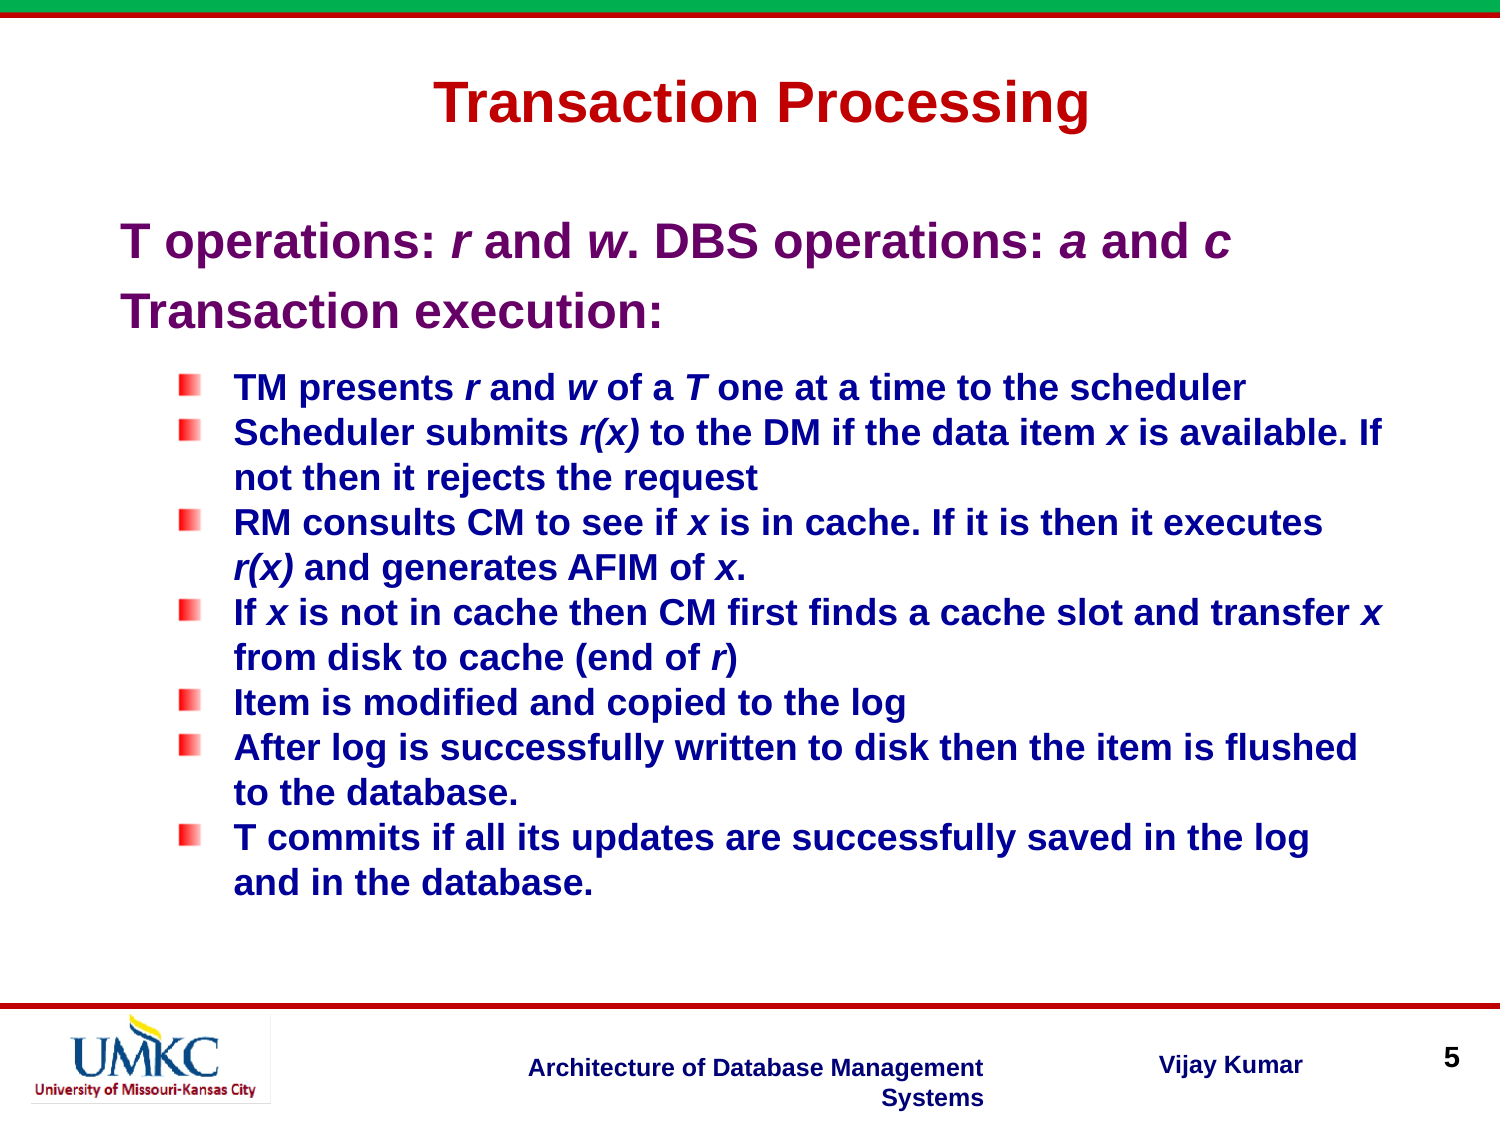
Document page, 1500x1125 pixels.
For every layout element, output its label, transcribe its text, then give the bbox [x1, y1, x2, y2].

picture [31, 1014, 271, 1106]
picture [177, 417, 204, 444]
title Transaction Processing [24, 24, 1500, 174]
picture [177, 597, 204, 624]
picture [177, 372, 204, 399]
picture [177, 822, 204, 849]
slide_number 5 [1412, 1031, 1475, 1072]
picture [177, 507, 204, 534]
list T operations: r and w. DBS operations: a and c Transaction execution: TM presents r and w of a T one at a time to the scheduler Scheduler submits r(x) to the DM if the data item x is available. If not then it rejects the request RM consults CM to see if x is in cache. If it is then it executes r(x) and generates AFIM of x. If x is not in cache then CM first finds a cache slot and transfer x from disk to cache (end of r) Item is modified and copied to the log After log is successfully written to disk then the item is flushed to the database. T commits if all its updates are successfully saved in the log and in the database. [105, 200, 1404, 930]
picture [177, 732, 204, 759]
picture [177, 687, 204, 714]
